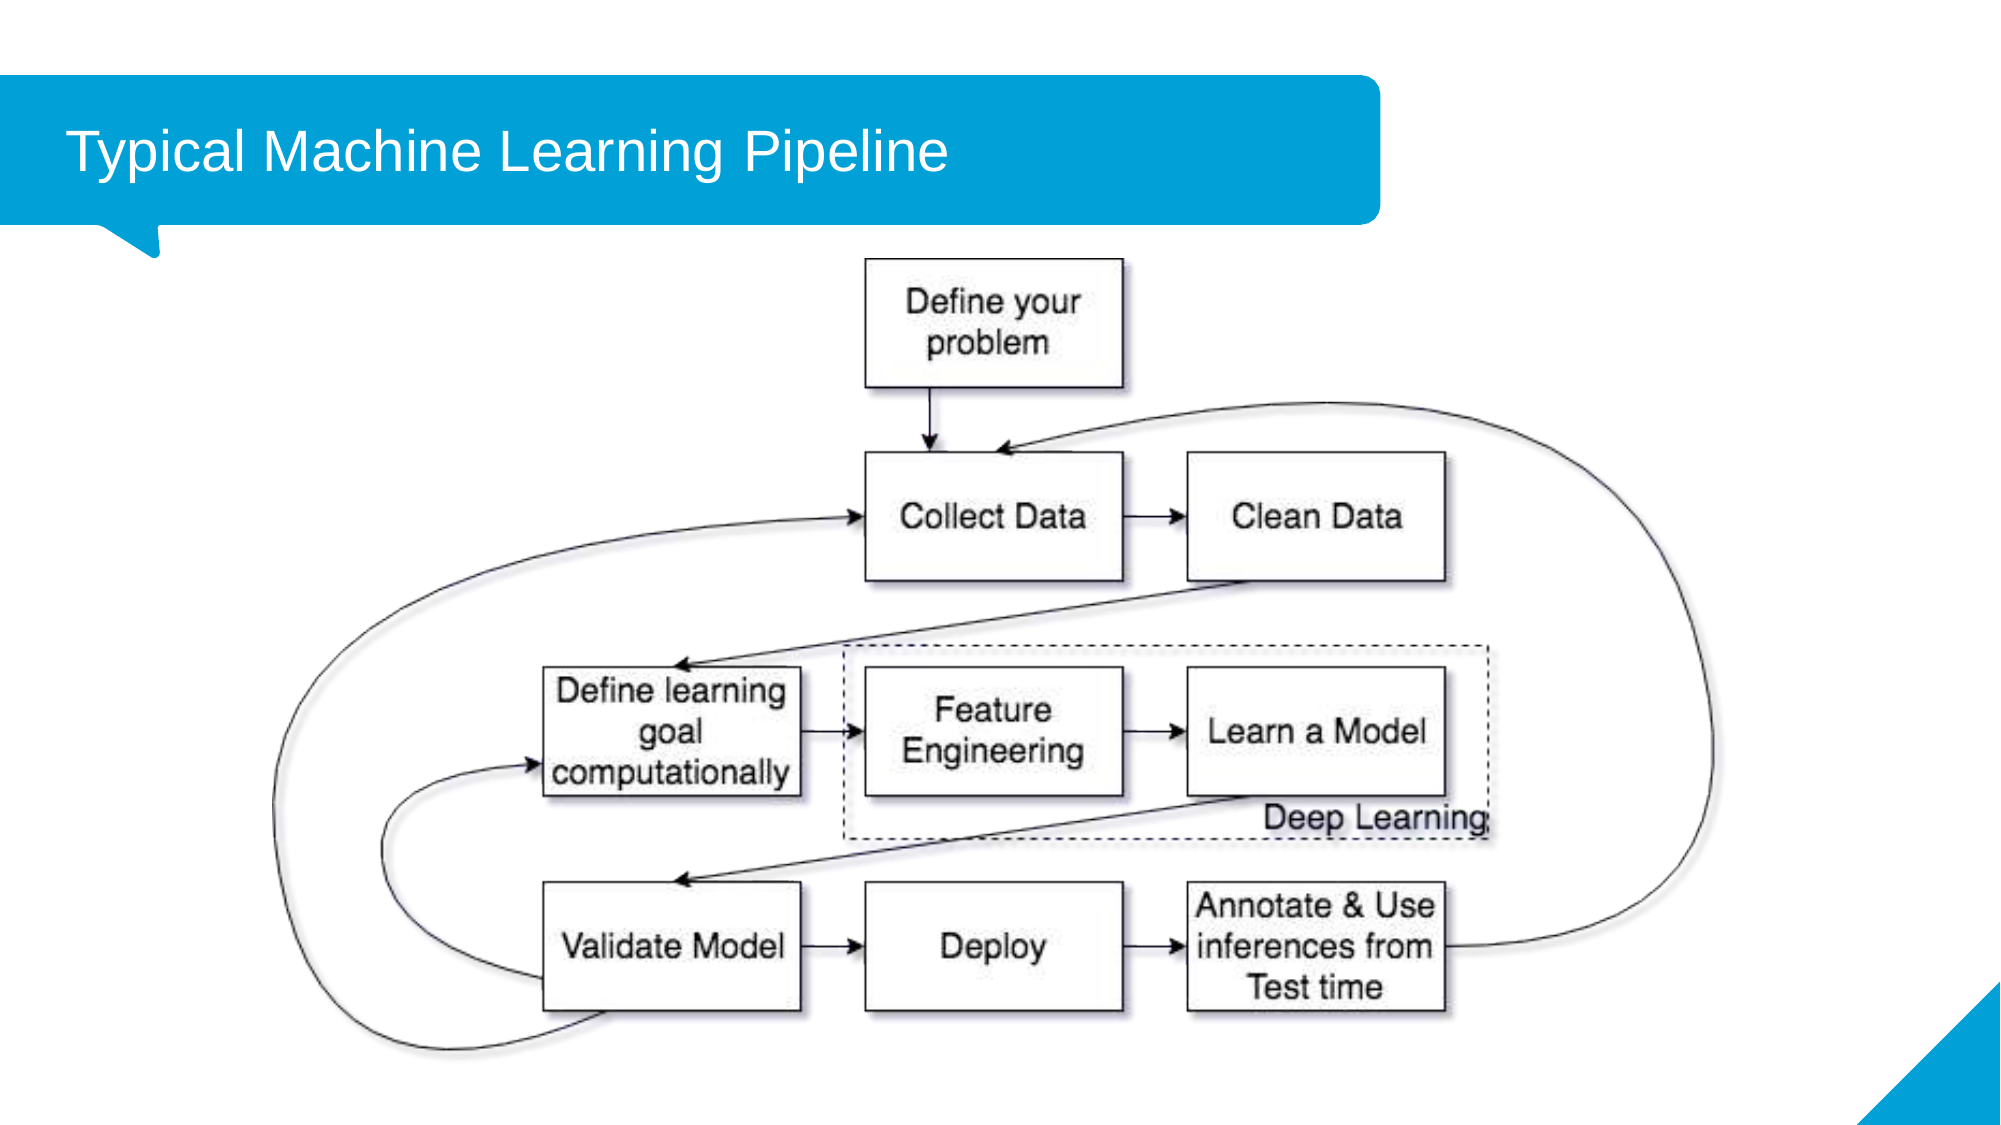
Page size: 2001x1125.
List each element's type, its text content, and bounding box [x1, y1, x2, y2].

title Typical Machine Learning Pipeline [63, 111, 958, 302]
text_box [1856, 981, 2000, 1125]
text_box [272, 258, 1728, 1064]
